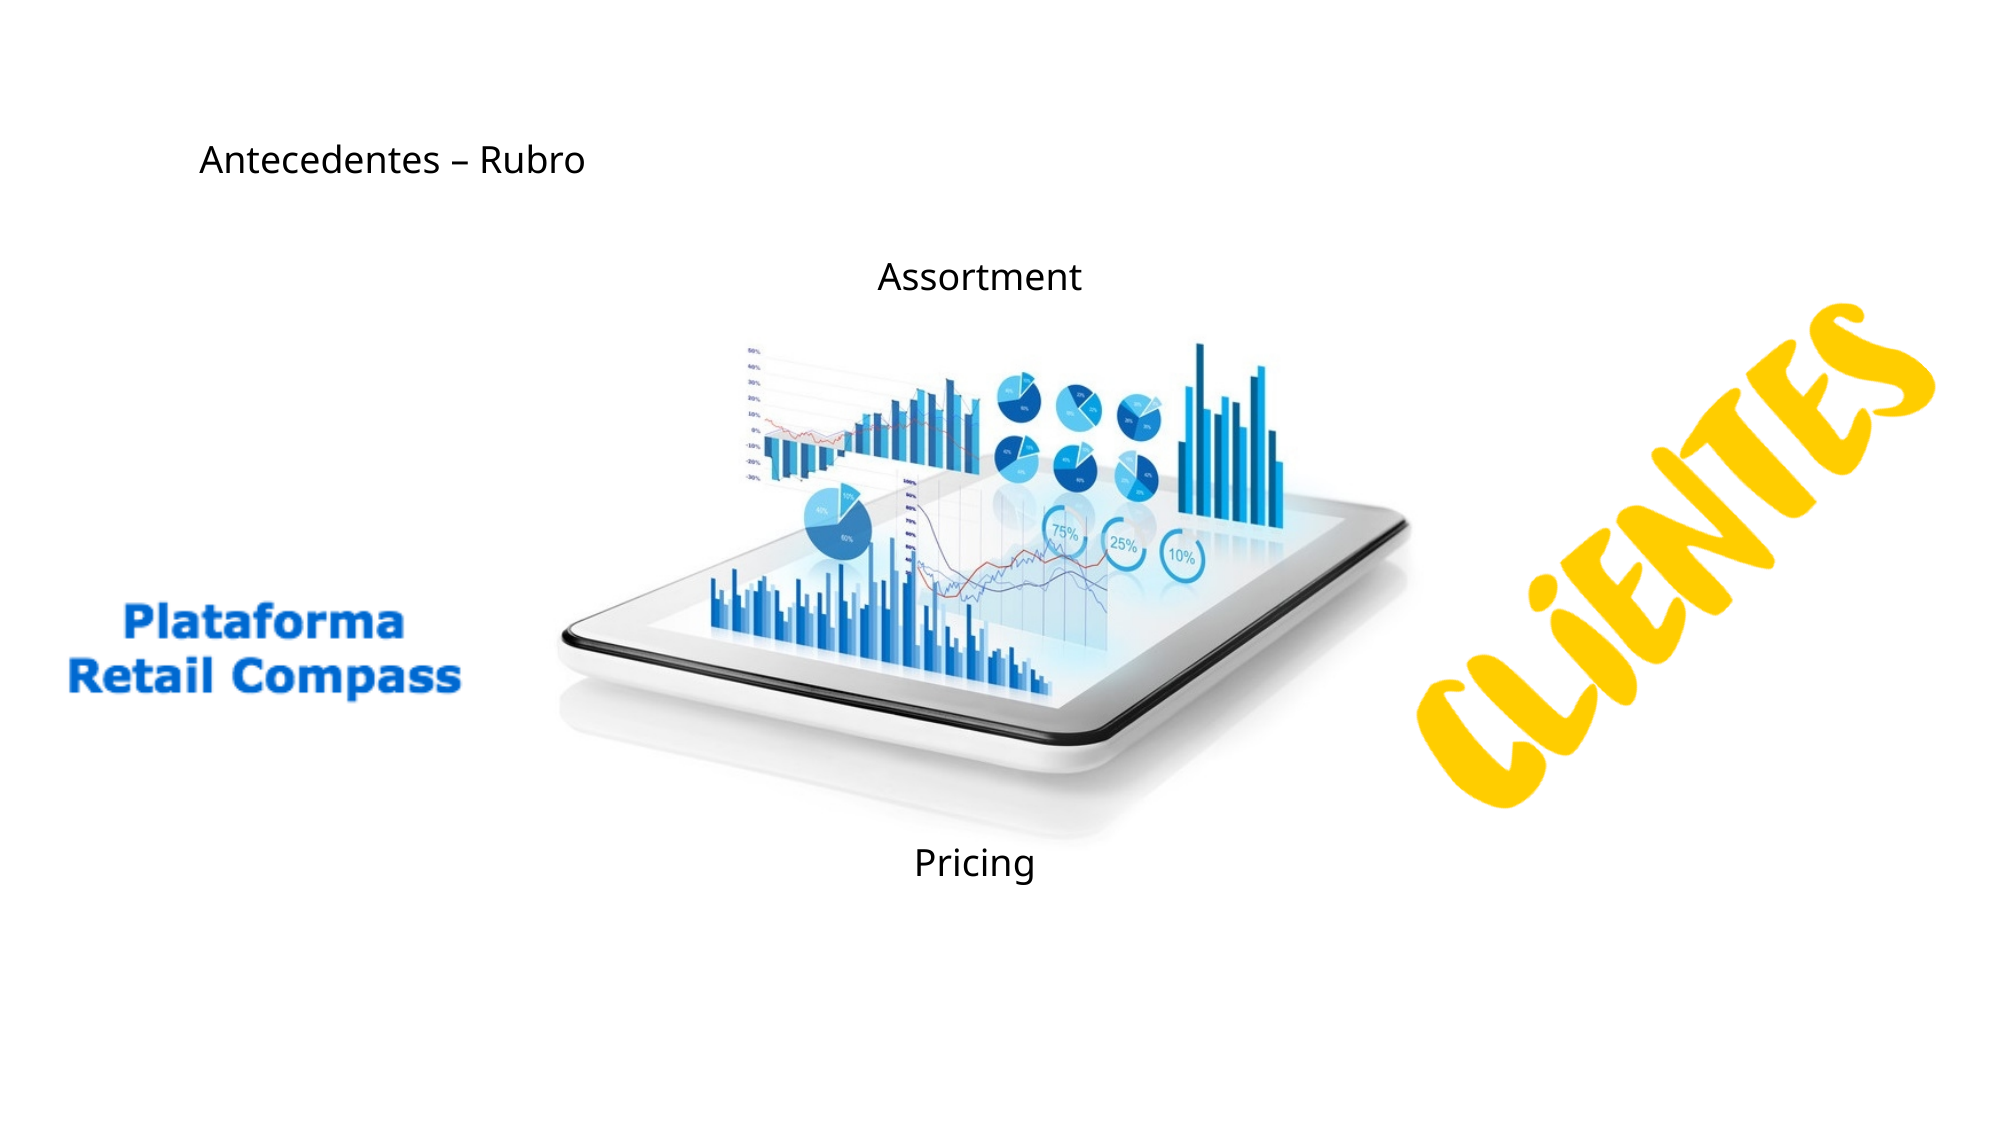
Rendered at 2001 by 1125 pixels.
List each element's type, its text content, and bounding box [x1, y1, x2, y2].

text_box Pricing [899, 871, 1061, 892]
text_box Antecedentes – Rubro [184, 128, 602, 189]
picture [528, 245, 1981, 863]
picture [47, 503, 492, 784]
